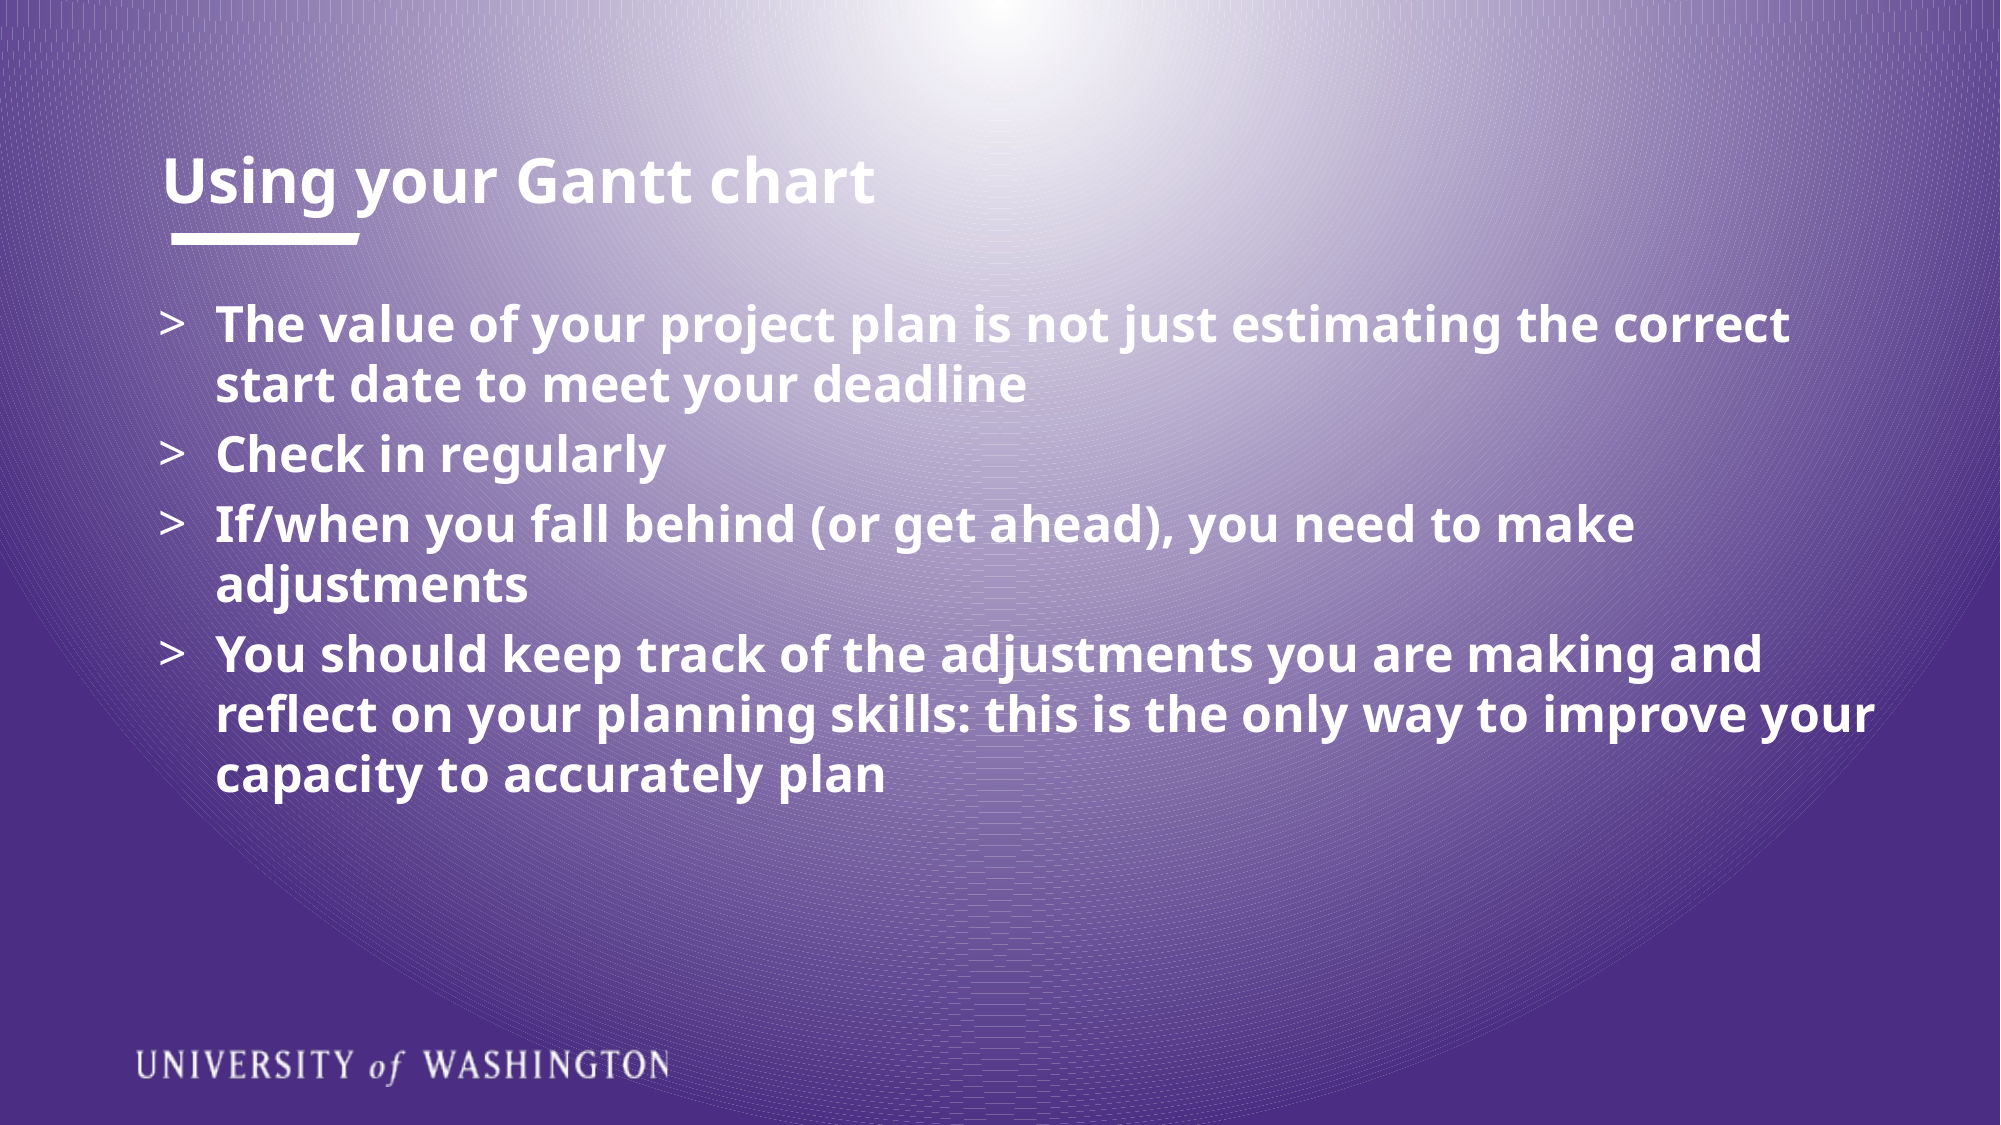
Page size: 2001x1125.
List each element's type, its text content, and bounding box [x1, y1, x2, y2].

title Using your Gantt chart [146, 60, 1889, 224]
list The value of your project plan is not just estimating the correct start date to meet your deadline Check in regularly If/when you fall behind (or get ahead), you need to make adjustments You should keep track of the adjustments you are making and reflect on your planning skills: this is the only way to improve your capacity to accurately plan [144, 284, 1911, 944]
